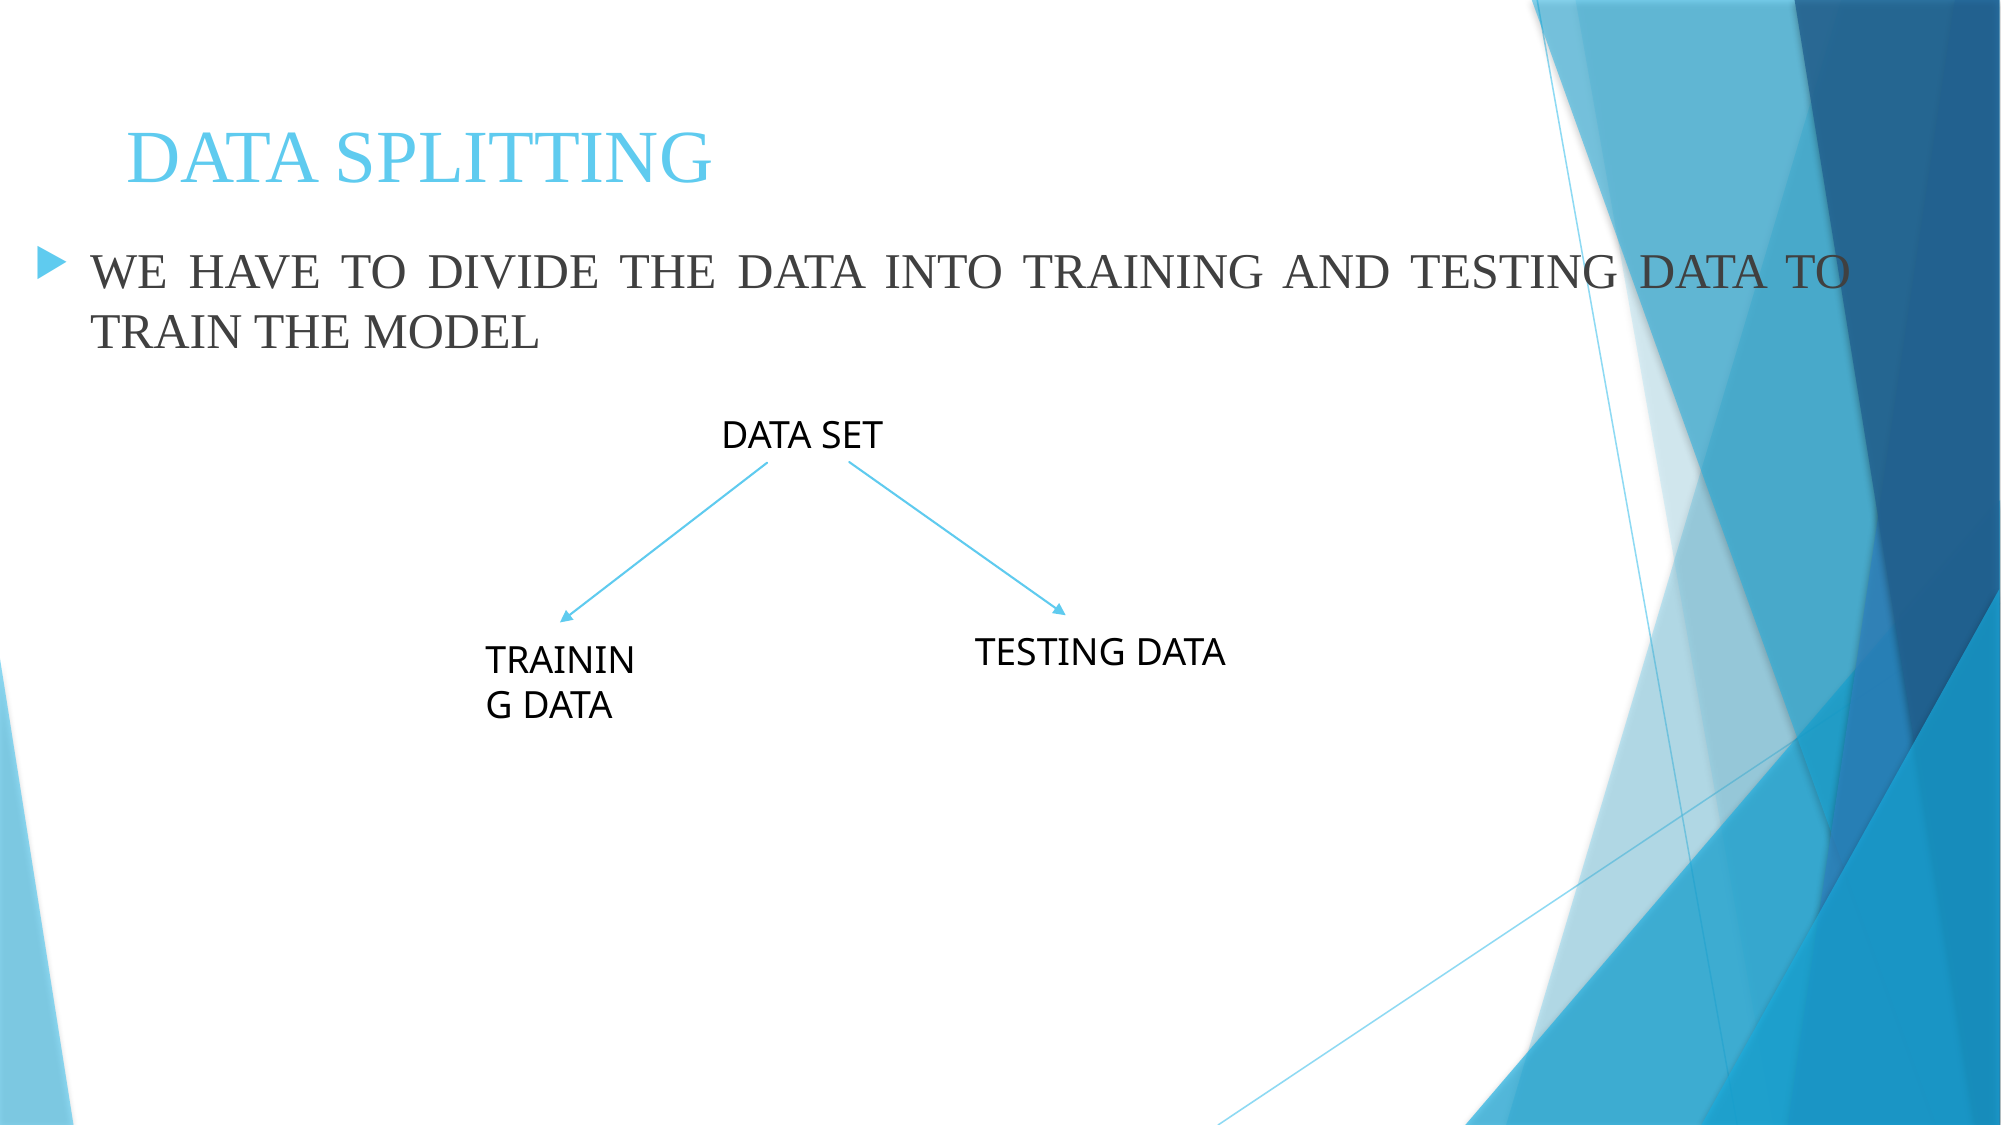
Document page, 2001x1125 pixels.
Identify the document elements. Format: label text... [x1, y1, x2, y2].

text_box TESTING DATA [959, 620, 1246, 681]
list WE HAVE TO DIVIDE THE DATA INTO TRAINING AND TESTING DATA TO TRAIN THE MODEL [18, 230, 1866, 369]
text_box TRAINING DATA [470, 628, 678, 734]
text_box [559, 462, 768, 623]
title DATA SPLITTING [111, 99, 1522, 230]
text_box DATA SET [706, 403, 1117, 464]
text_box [848, 461, 1067, 616]
